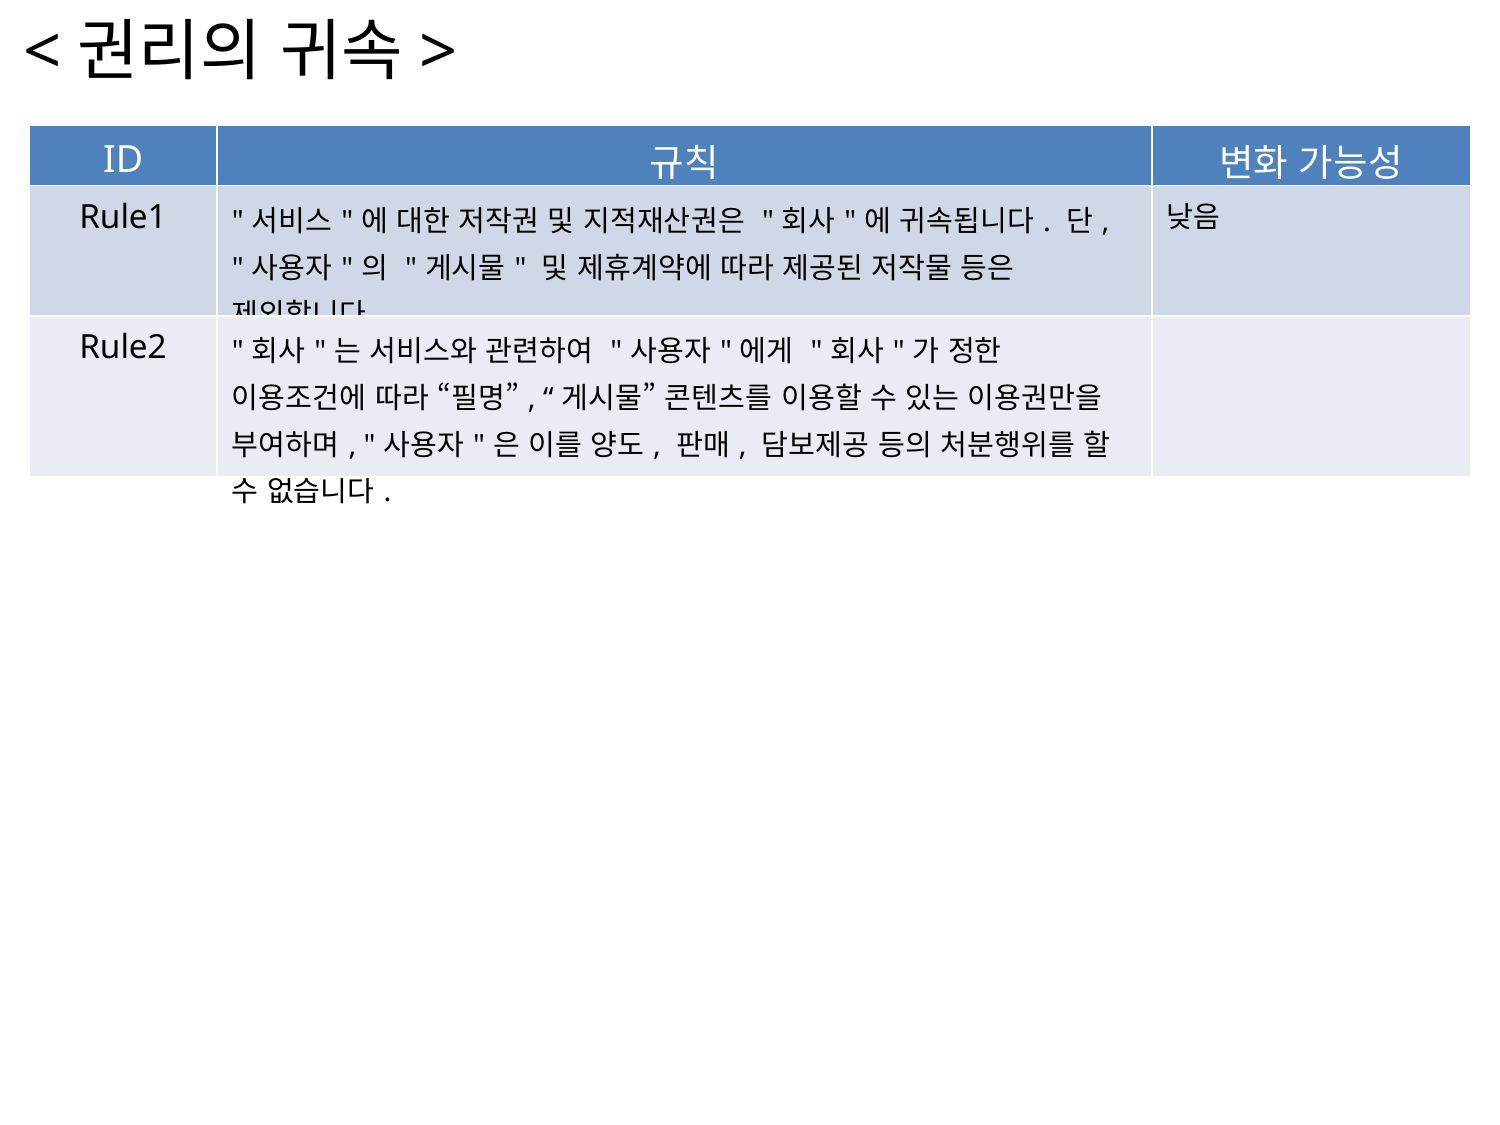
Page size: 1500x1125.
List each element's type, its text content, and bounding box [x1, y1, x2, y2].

table_header 규칙 [218, 126, 1151, 185]
table_cell Rule1 [30, 186, 216, 315]
table_cell 낮음 [1153, 186, 1470, 315]
text_box <권리의 귀속> [8, 0, 473, 95]
table_cell [1153, 317, 1470, 476]
table_cell Rule2 [30, 317, 216, 476]
table_cell "서비스"에 대한 저작권 및 지적재산권은 "회사"에 귀속됩니다. 단, "사용자"의 "게시물" 및 제휴계약에 따라 제공된 저작물 등은 제외합니다. [218, 186, 1151, 315]
table_header 변화 가능성 [1153, 126, 1470, 185]
table_header ID [30, 126, 216, 185]
table_cell "회사"는 서비스와 관련하여 "사용자"에게 "회사"가 정한 이용조건에 따라 “필명”, “게시물” 콘텐츠를 이용할 수 있는 이용권만을 부여하며, "사용자"은 이를 양도, 판매, 담보제공 등의 처분행위를 할 수 없습니다. [218, 317, 1151, 476]
